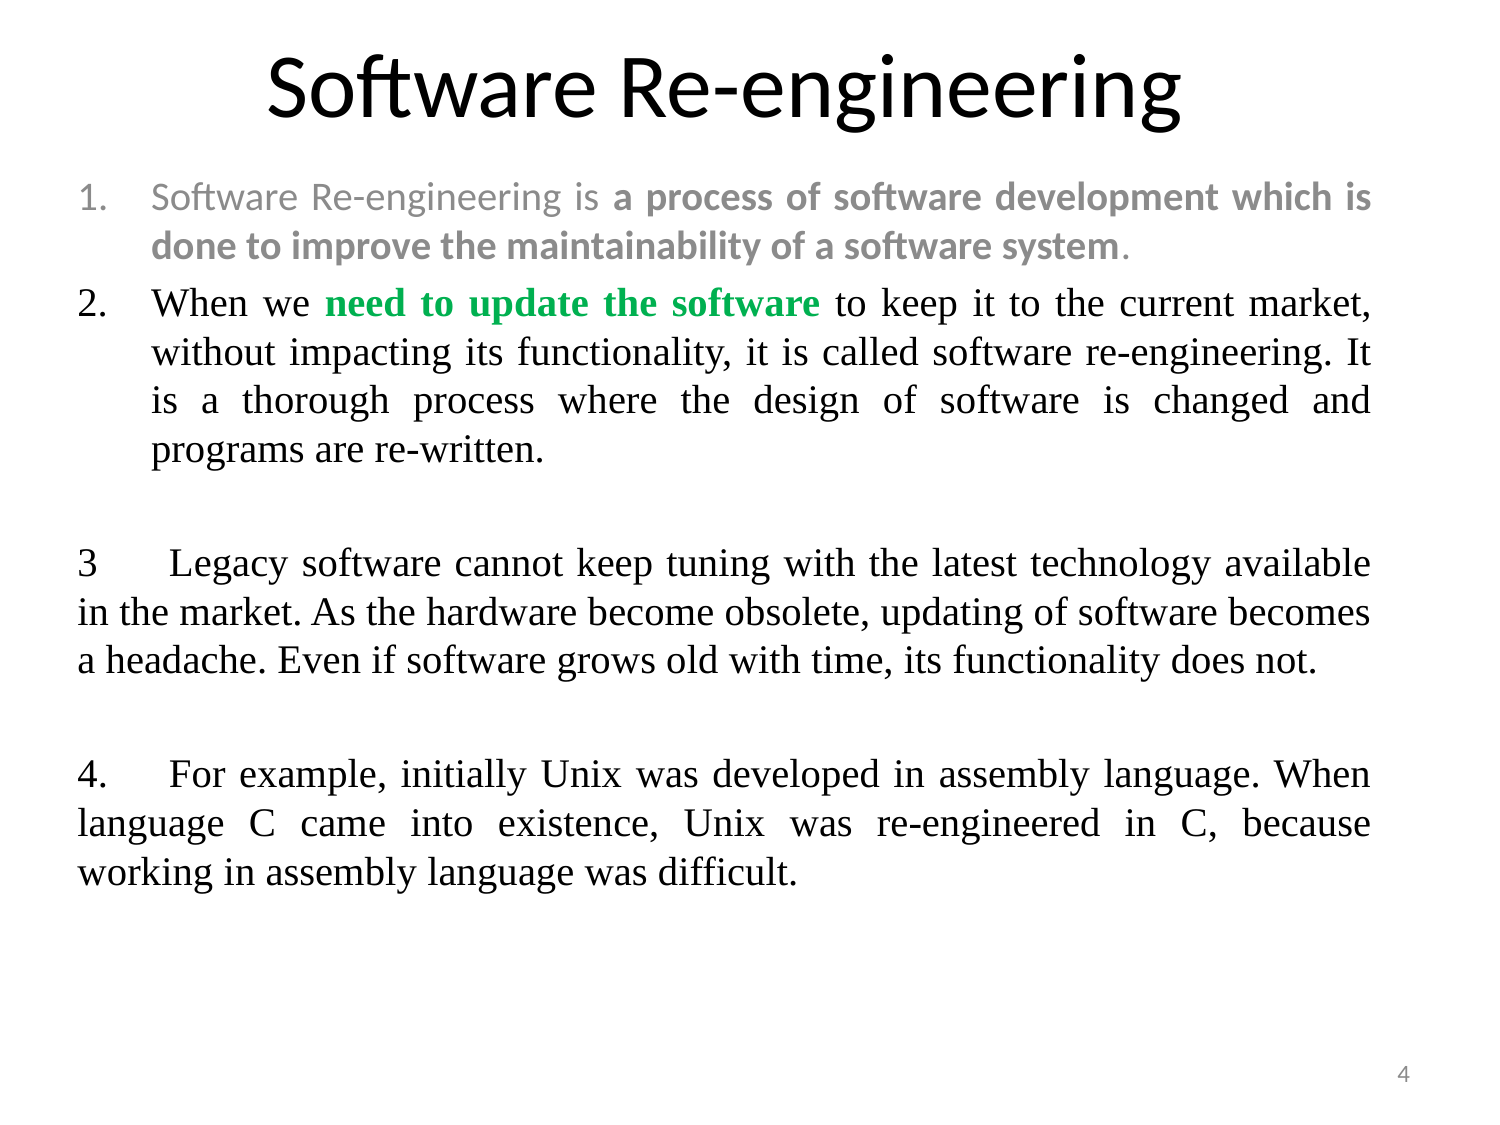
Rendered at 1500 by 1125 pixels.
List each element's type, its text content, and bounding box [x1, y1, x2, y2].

subtitle Software Re-engineering is a process of software development which is done to improve the maintainability of a software system. When we need to update the software to keep it to the current market, without impacting its functionality, it is called software re-engineering. It is a thorough process where the design of software is changed and programs are re-written. 3 Legacy software cannot keep tuning with the latest technology available in the market. As the hardware become obsolete, updating of software becomes a headache. Even if software grows old with time, its functionality does not. 4. For example, initially Unix was developed in assembly language. When language C came into existence, Unix was re-engineered in C, because working in assembly language was difficult. [62, 162, 1388, 963]
title Software Re-engineering [87, 0, 1363, 162]
slide_number 4 [1074, 1042, 1425, 1103]
